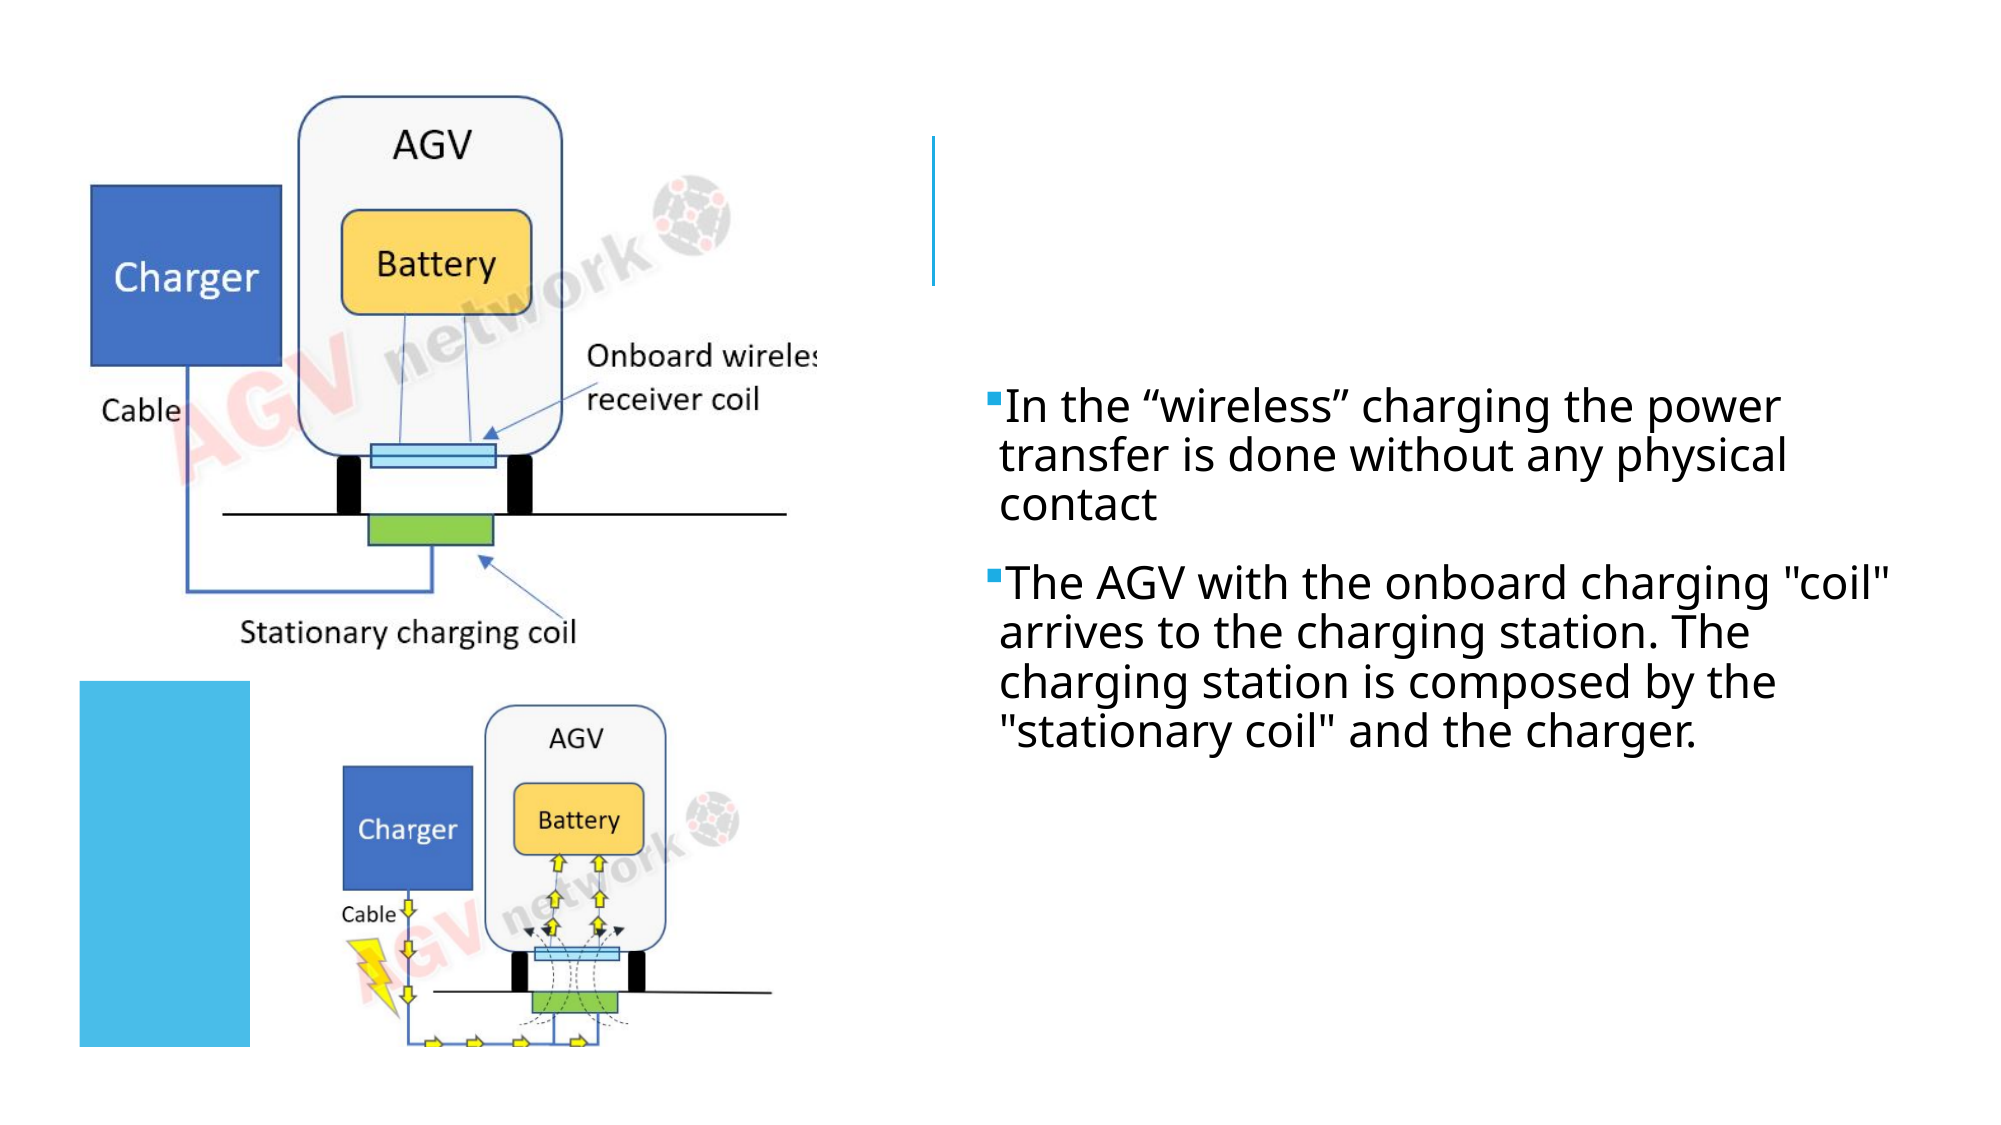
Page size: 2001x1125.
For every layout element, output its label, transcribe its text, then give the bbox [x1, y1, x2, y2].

list In the “wireless” charging the power transfer is done without any physical contact The AGV with the onboard charging "coil" arrives to the charging station. The charging station is composed by the "stationary coil" and the charger. [976, 375, 1918, 1035]
picture [276, 680, 818, 1048]
picture [79, 79, 818, 656]
text_box [78, 680, 251, 1048]
